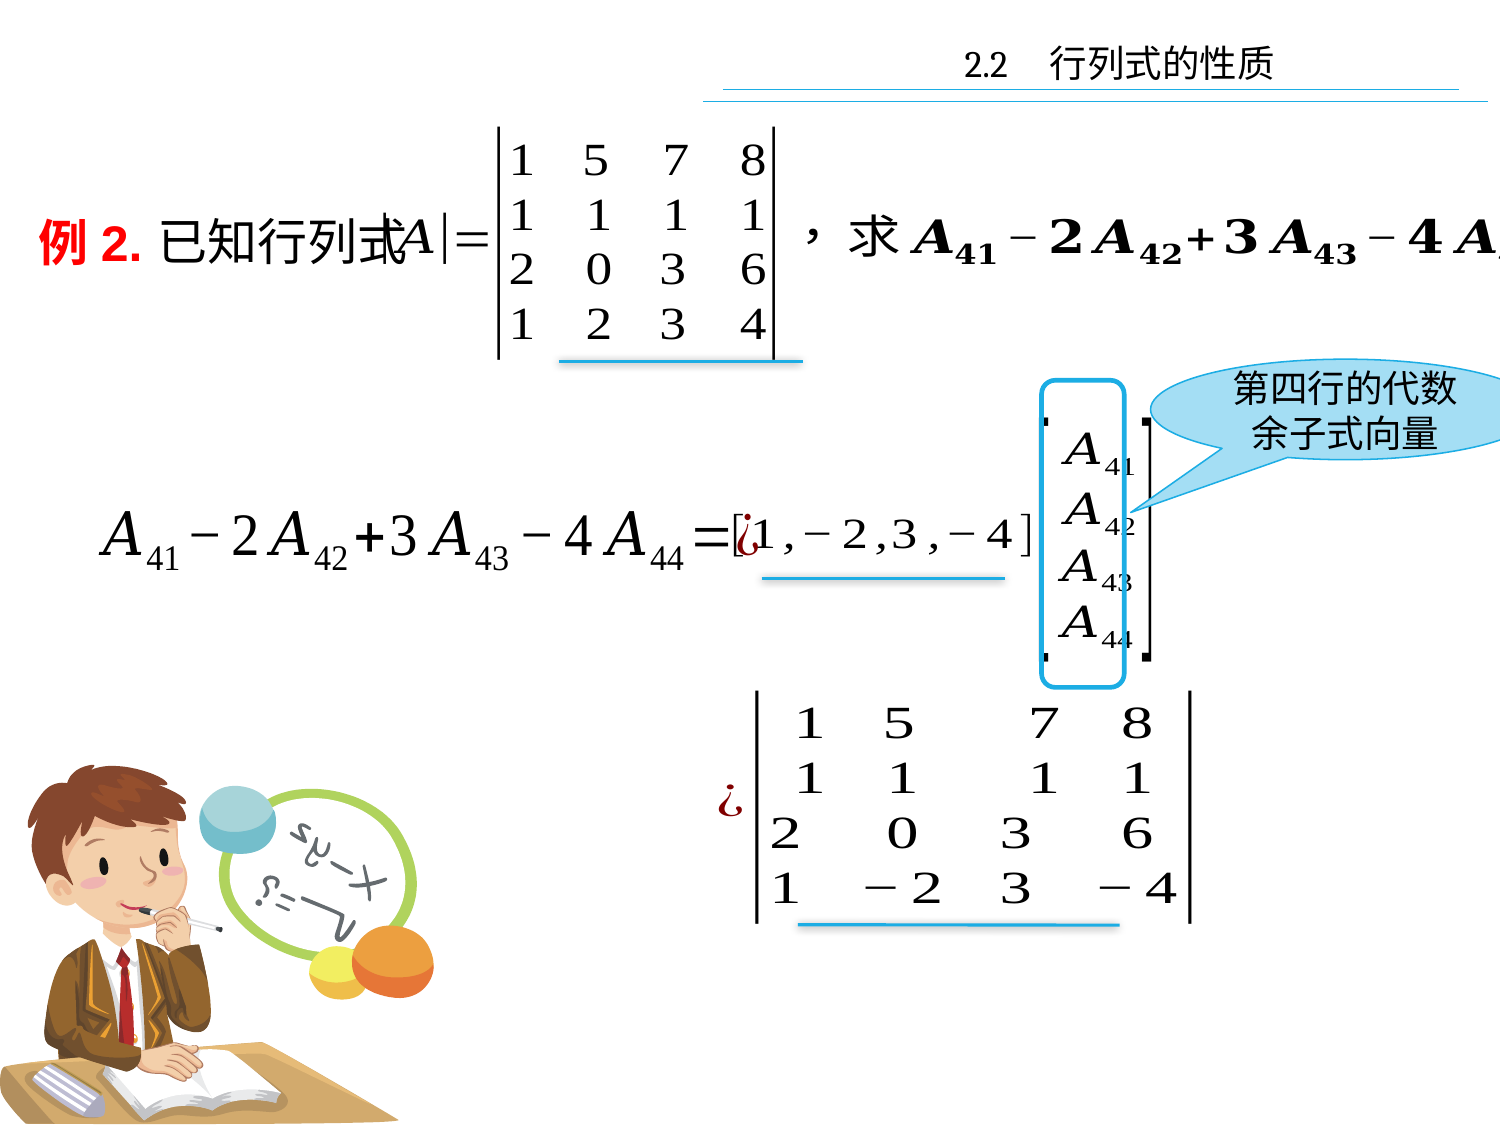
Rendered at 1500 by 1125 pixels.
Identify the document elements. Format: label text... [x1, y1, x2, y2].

text_box 2.2 行列式的性质 [781, 32, 1458, 84]
text_box 第四行的代数余子式向量 [1129, 370, 1500, 514]
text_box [0, 122, 1500, 362]
picture [0, 764, 434, 1125]
text_box [1040, 378, 1126, 689]
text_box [702, 89, 1489, 102]
